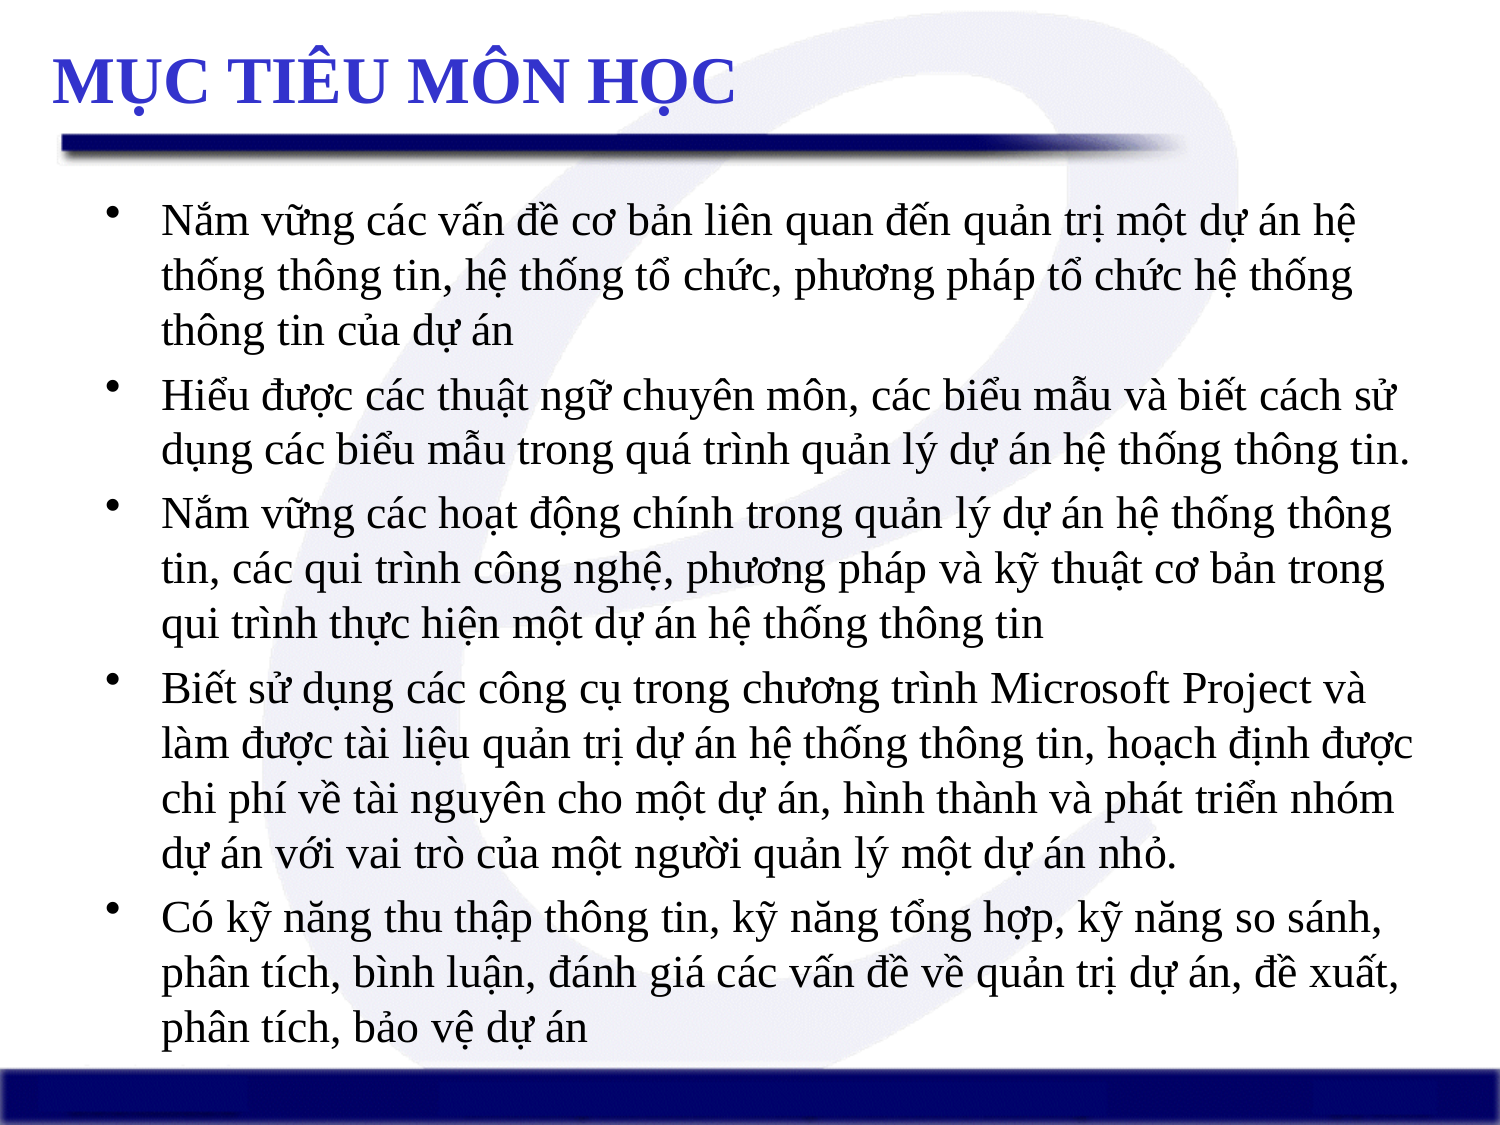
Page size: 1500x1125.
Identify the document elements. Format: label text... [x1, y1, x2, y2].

picture [0, 0, 1500, 1125]
title MỤC TIÊU MÔN HỌC [37, 2, 1463, 153]
list Nắm vững các vấn đề cơ bản liên quan đến quản trị một dự án hệ thống thông tin, hệ thống tổ chức, phương pháp tổ chức hệ thống thông tin của dự án Hiểu được các thuật ngữ chuyên môn, các biểu mẫu và biết cách sử dụng các biểu mẫu trong quá trình quản lý dự án hệ thống thông tin. Nắm vững các hoạt động chính trong quản lý dự án hệ thống thông tin, các qui trình công nghệ, phương pháp và kỹ thuật cơ bản trong qui trình thực hiện một dự án hệ thống thông tin Biết sử dụng các công cụ trong chương trình Microsoft Project và làm được tài liệu quản trị dự án hệ thống thông tin, hoạch định được chi phí về tài nguyên cho một dự án, hình thành và phát triển nhóm dự án với vai trò của một người quản lý một dự án nhỏ. Có kỹ năng thu thập thông tin, kỹ năng tổng hợp, kỹ năng so sánh, phân tích, bình luận, đánh giá các vấn đề về quản trị dự án, đề xuất, phân tích, bảo vệ dự án [75, 174, 1438, 862]
